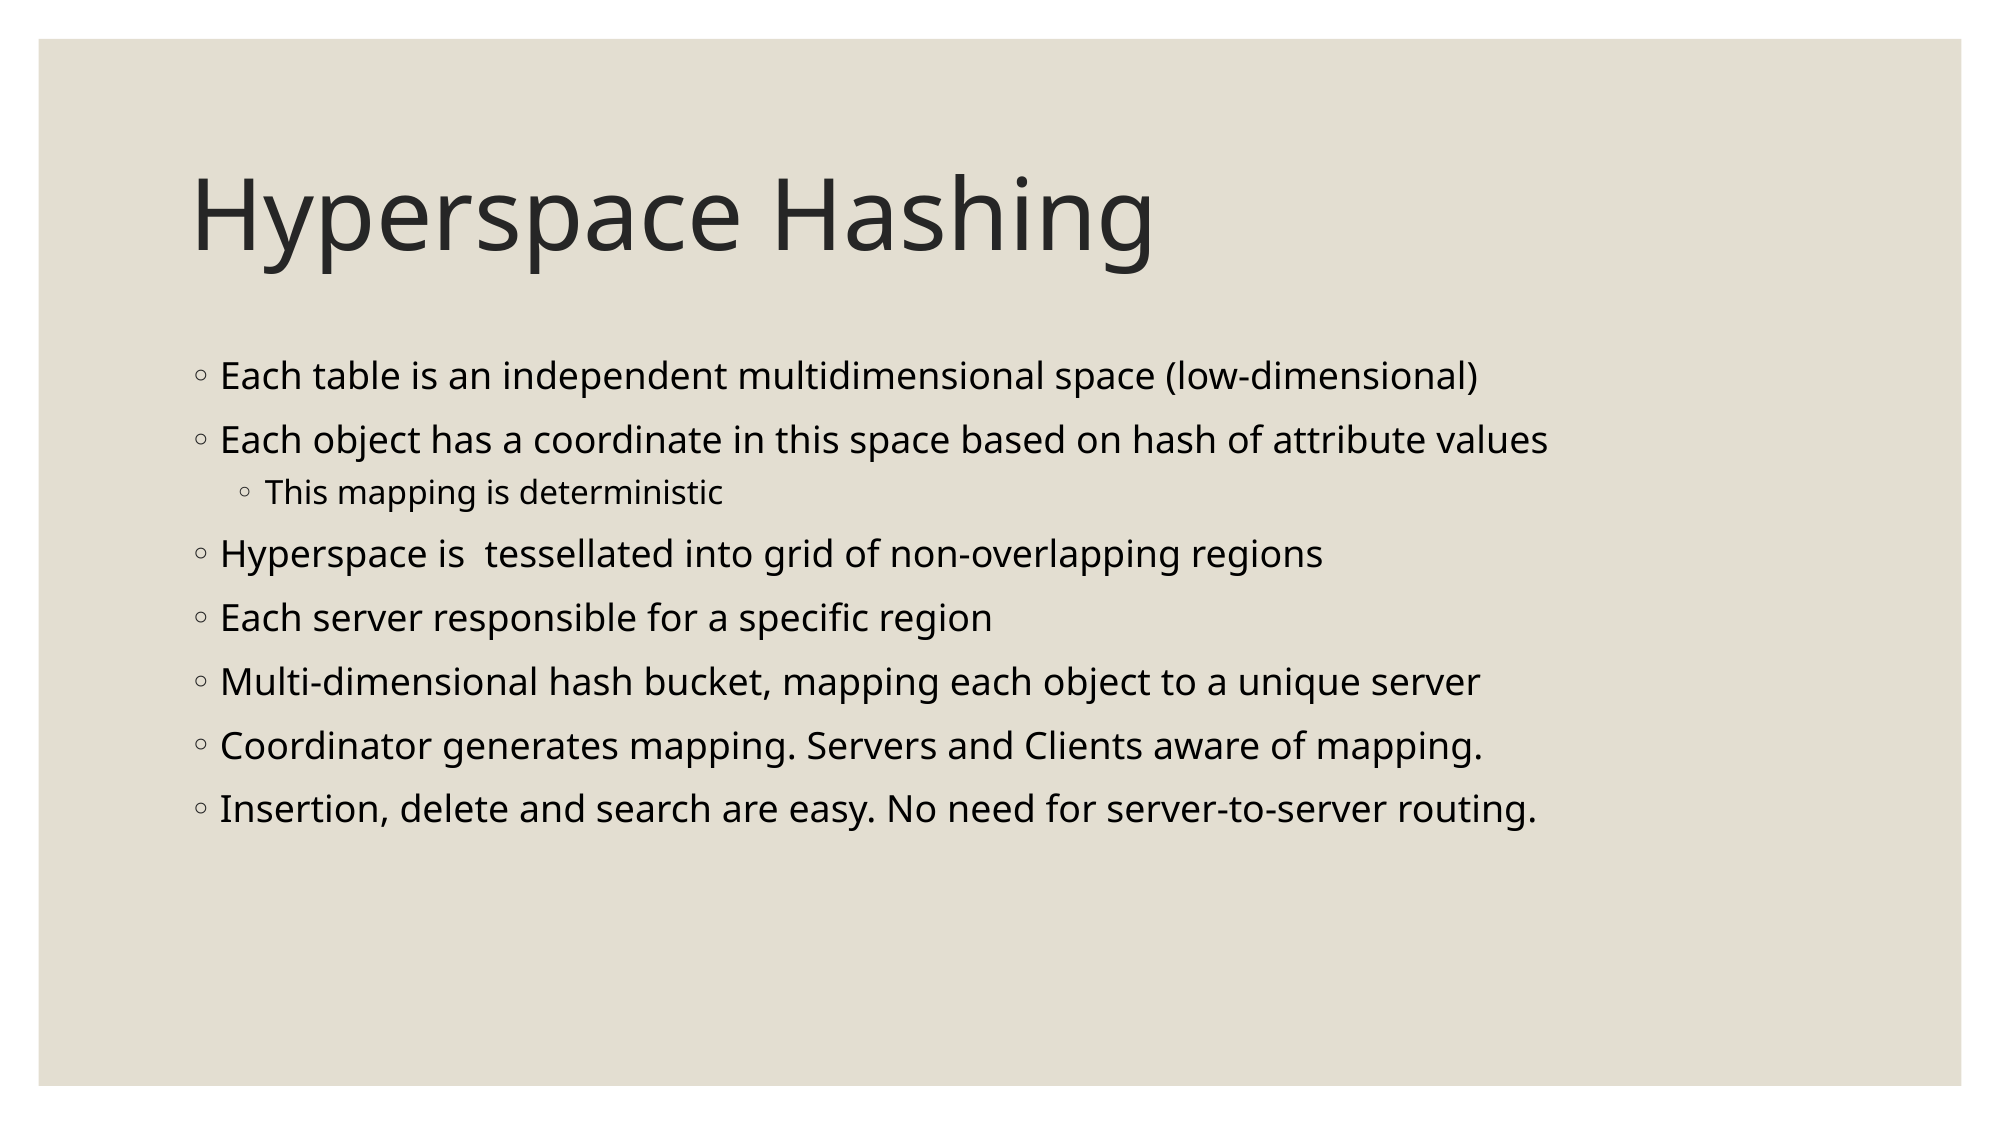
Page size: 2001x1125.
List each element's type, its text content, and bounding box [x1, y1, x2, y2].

title Hyperspace Hashing [174, 105, 1825, 331]
list Each table is an independent multidimensional space (low-dimensional) Each object has a coordinate in this space based on hash of attribute values This mapping is deterministic Hyperspace is tessellated into grid of non-overlapping regions Each server responsible for a specific region Multi-dimensional hash bucket, mapping each object to a unique server Coordinator generates mapping. Servers and Clients aware of mapping. Insertion, delete and search are easy. No need for server-to-server routing. [174, 345, 1825, 990]
